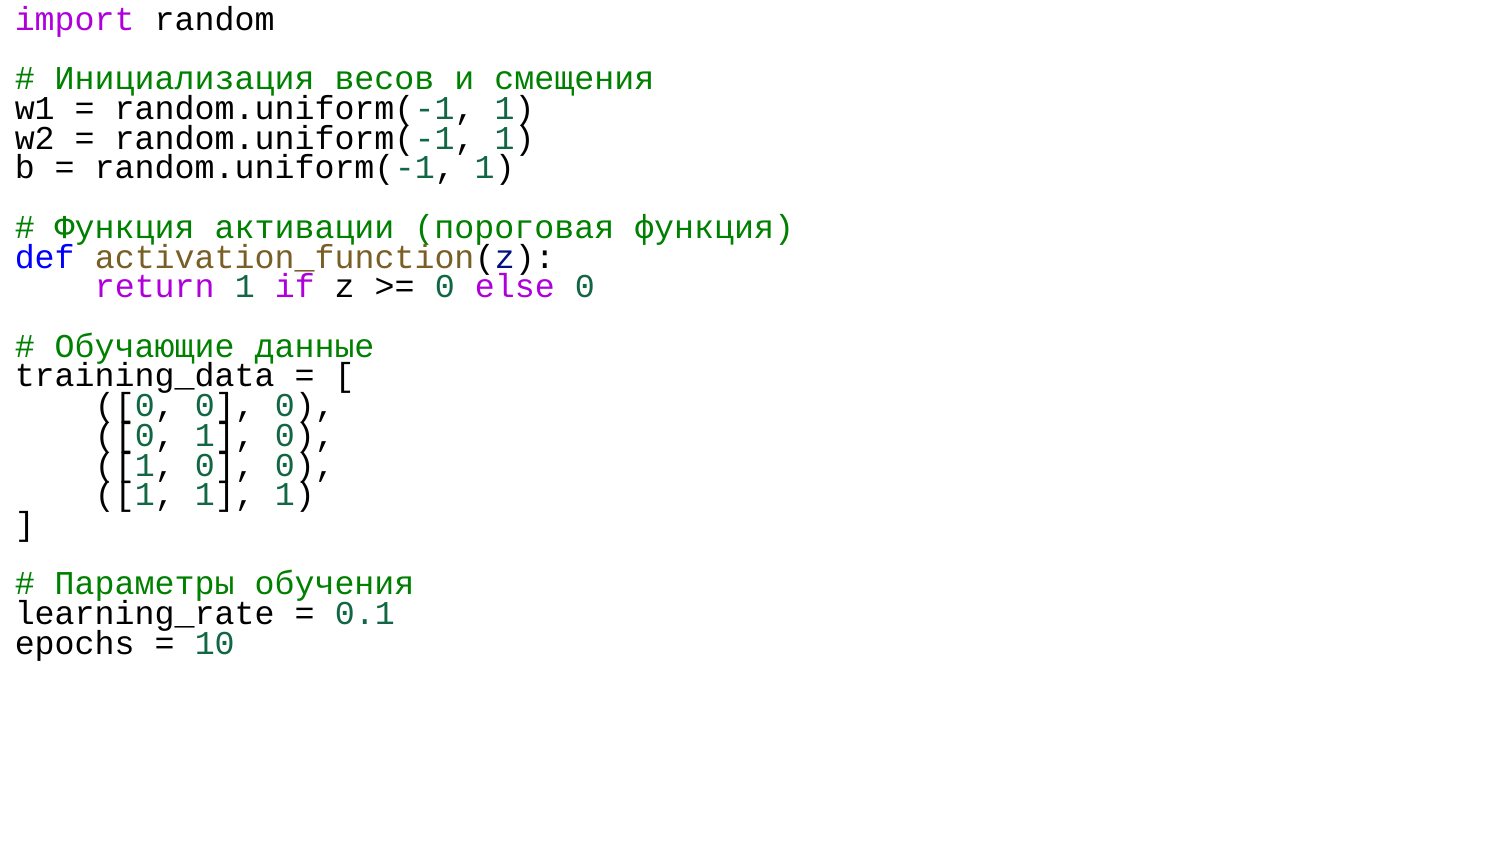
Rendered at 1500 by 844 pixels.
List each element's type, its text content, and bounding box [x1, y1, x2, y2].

text_box import random # Инициализация весов и смещения w1 = random.uniform(-1, 1) w2 = random.uniform(-1, 1) b = random.uniform(-1, 1) # Функция активации (пороговая функция) def activation_function(z): return 1 if z >= 0 else 0 # Обучающие данные training_data = [ ([0, 0], 0), ([0, 1], 0), ([1, 0], 0), ([1, 1], 1) ] # Параметры обучения learning_rate = 0.1 epochs = 10 [0, 0, 1500, 698]
